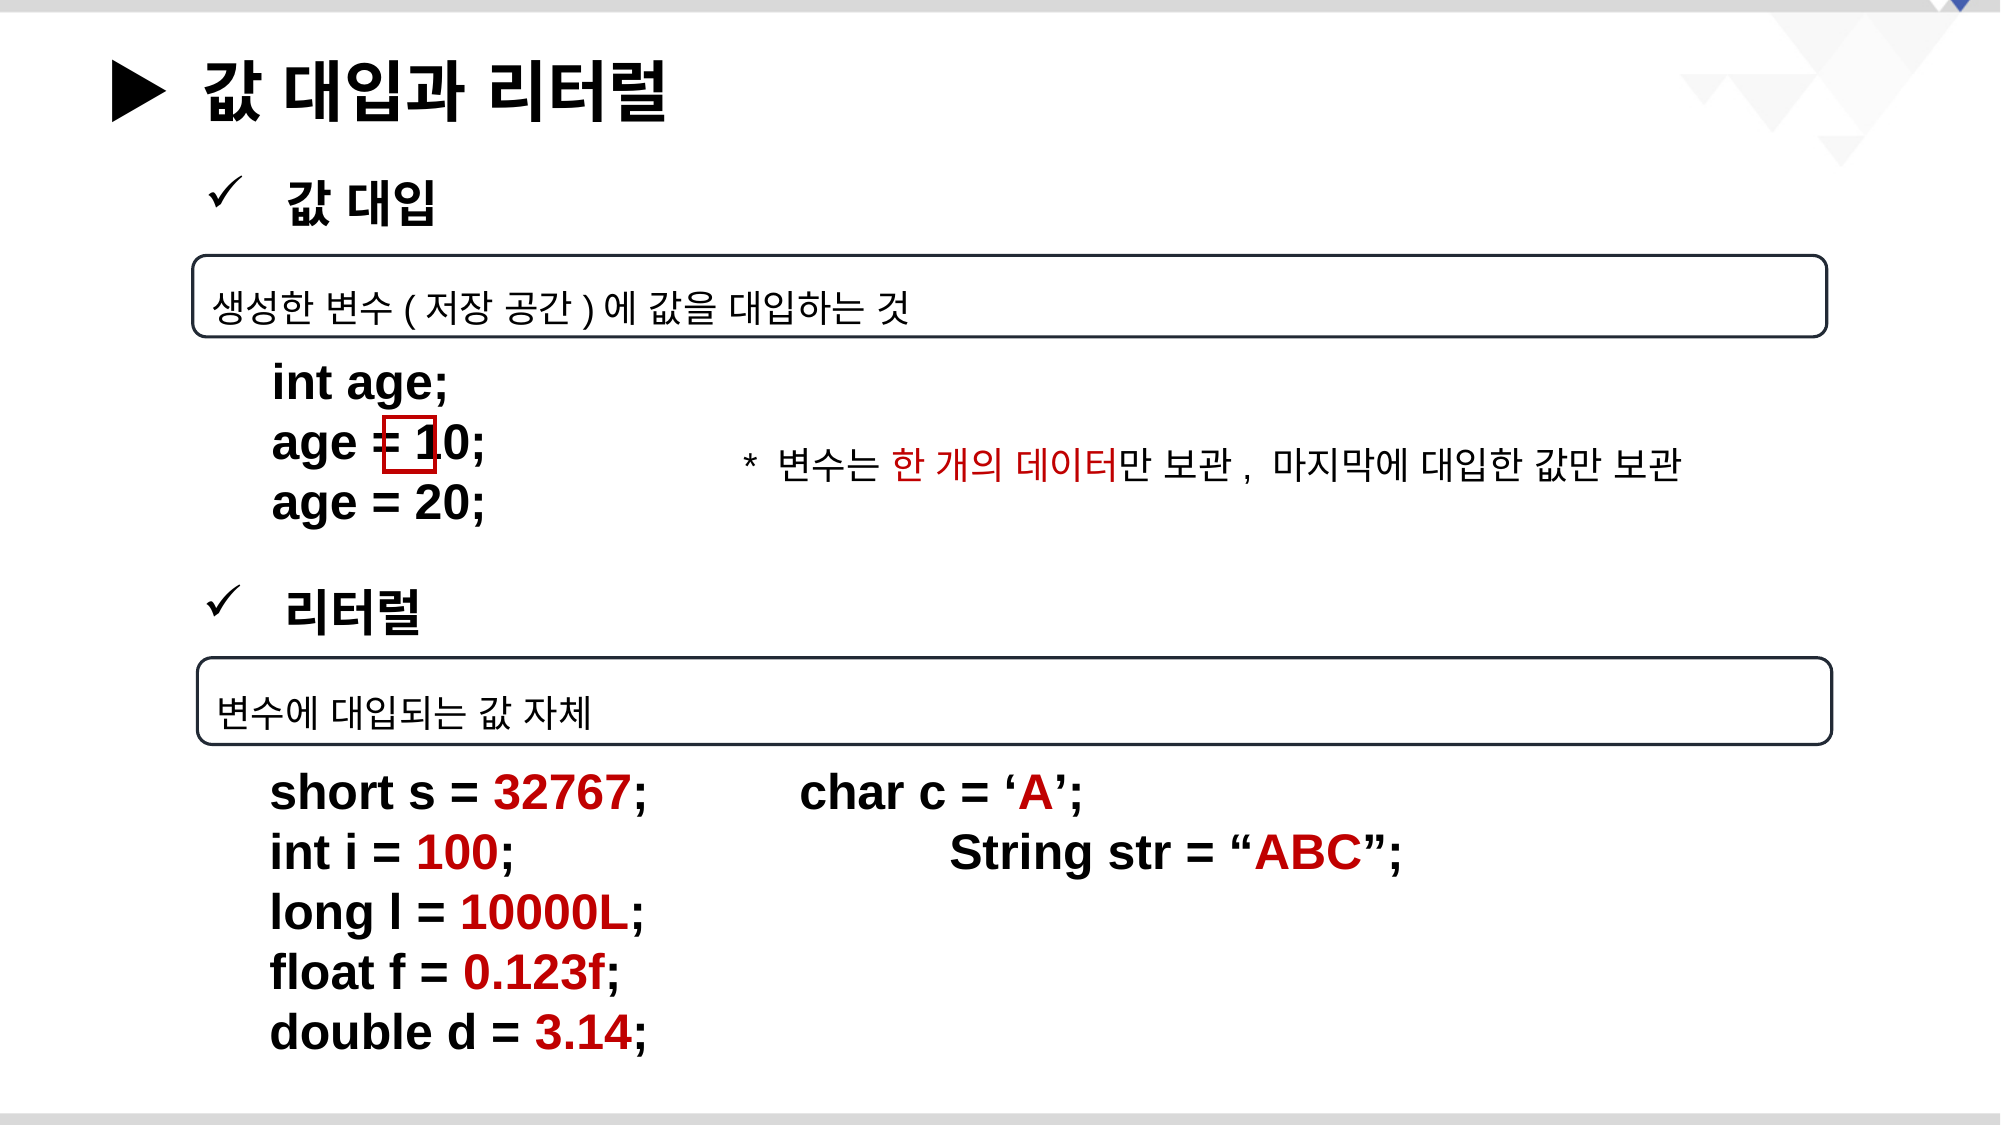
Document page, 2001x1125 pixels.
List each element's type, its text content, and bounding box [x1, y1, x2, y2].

text_box 생성한 변수(저장 공간)에 값을 대입하는 것 [191, 254, 1828, 338]
text_box 리터럴 [187, 574, 438, 649]
text_box short s = 32767; char c = ‘A’; int i = 100; String str = “ABC”; long l = 10000L; float f = 0.123f; double d = 3.14; [184, 752, 1816, 1068]
picture [0, 0, 2001, 1113]
text_box ▶ 값 대입과 리터럴 [90, 42, 1980, 137]
text_box * 변수는 한 개의 데이터만 보관, 마지막에 대입한 값만 보관 [728, 411, 1792, 494]
text_box 값 대입 [189, 165, 454, 241]
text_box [186, 341, 557, 539]
text_box 변수에 대입되는 값 자체 [196, 656, 1833, 746]
